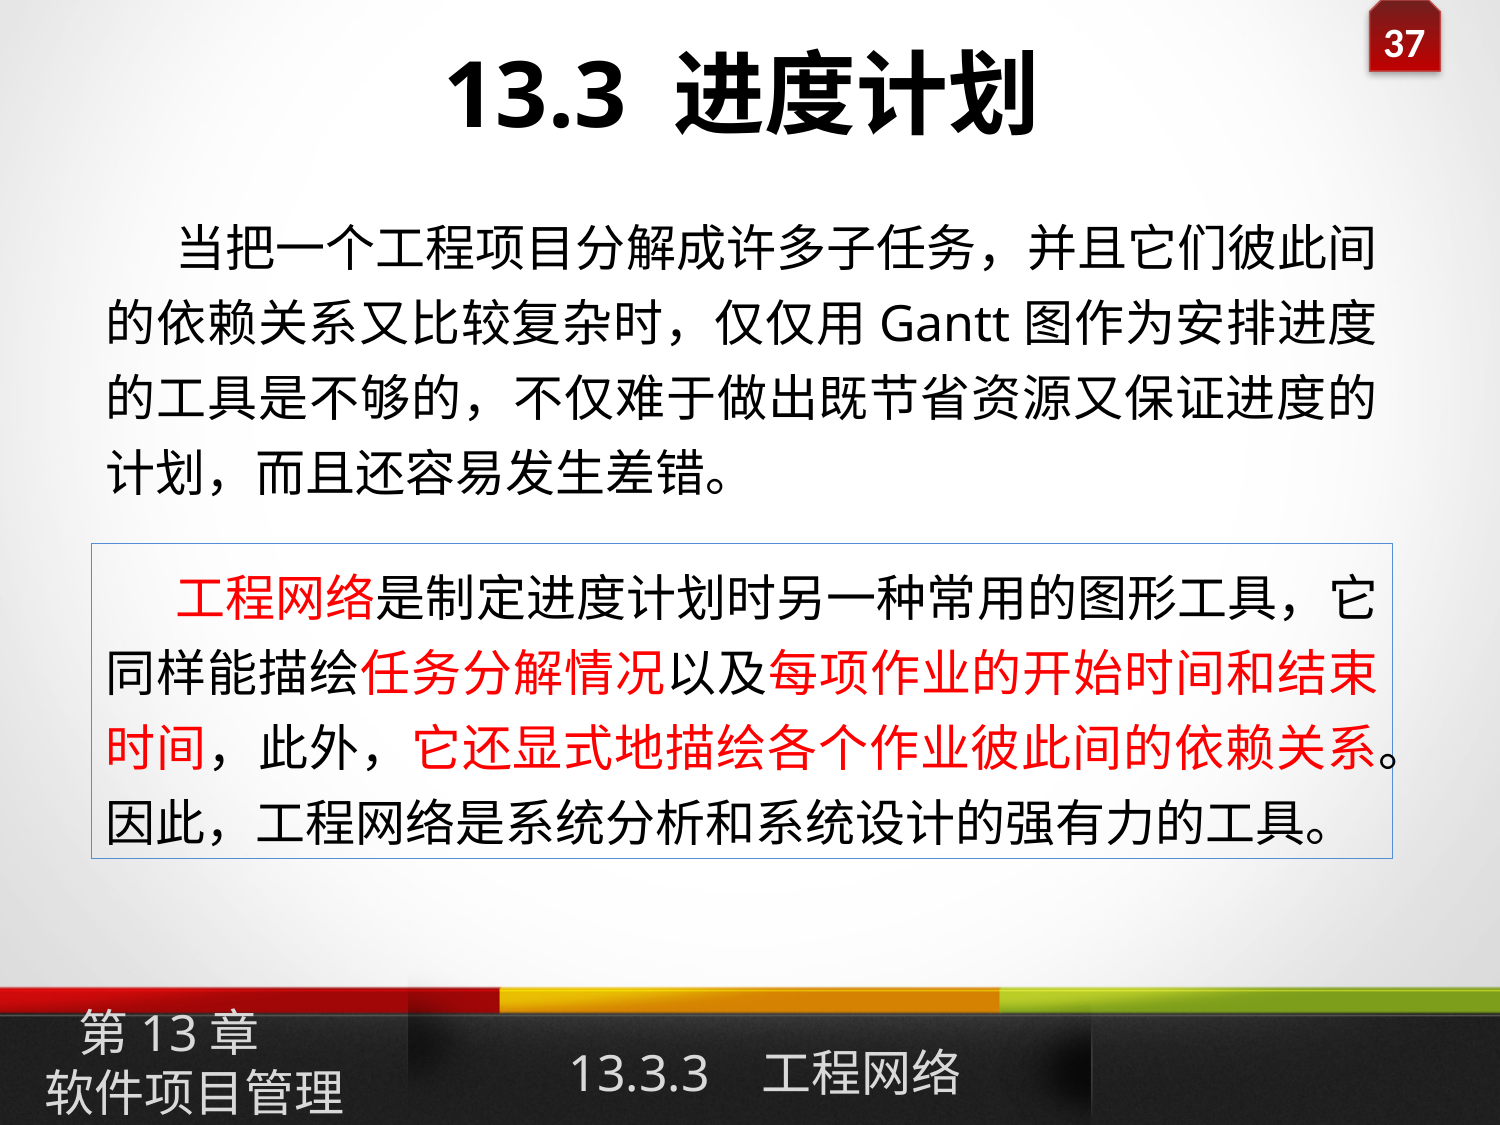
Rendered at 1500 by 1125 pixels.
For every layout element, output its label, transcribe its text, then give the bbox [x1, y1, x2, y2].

text_box 13.3 进度计划 [66, 0, 1417, 185]
text_box 工程网络是制定进度计划时另一种常用的图形工具，它同样能描绘任务分解情况以及每项作业的开始时间和结束时间，此外，它还显式地描绘各个作业彼此间的依赖关系。因此，工程网络是系统分析和系统设计的强有力的工具。 [91, 543, 1393, 859]
text_box 13.3.3 工程网络 [458, 1032, 1073, 1111]
text_box 第13章 软件项目管理 [4, 1022, 385, 1101]
picture [0, 0, 1500, 1125]
text_box 当把一个工程项目分解成许多子任务，并且它们彼此间的依赖关系又比较复杂时，仅仅用Gantt图作为安排进度的工具是不够的，不仅难于做出既节省资源又保证进度的计划，而且还容易发生差错。 [91, 194, 1393, 509]
